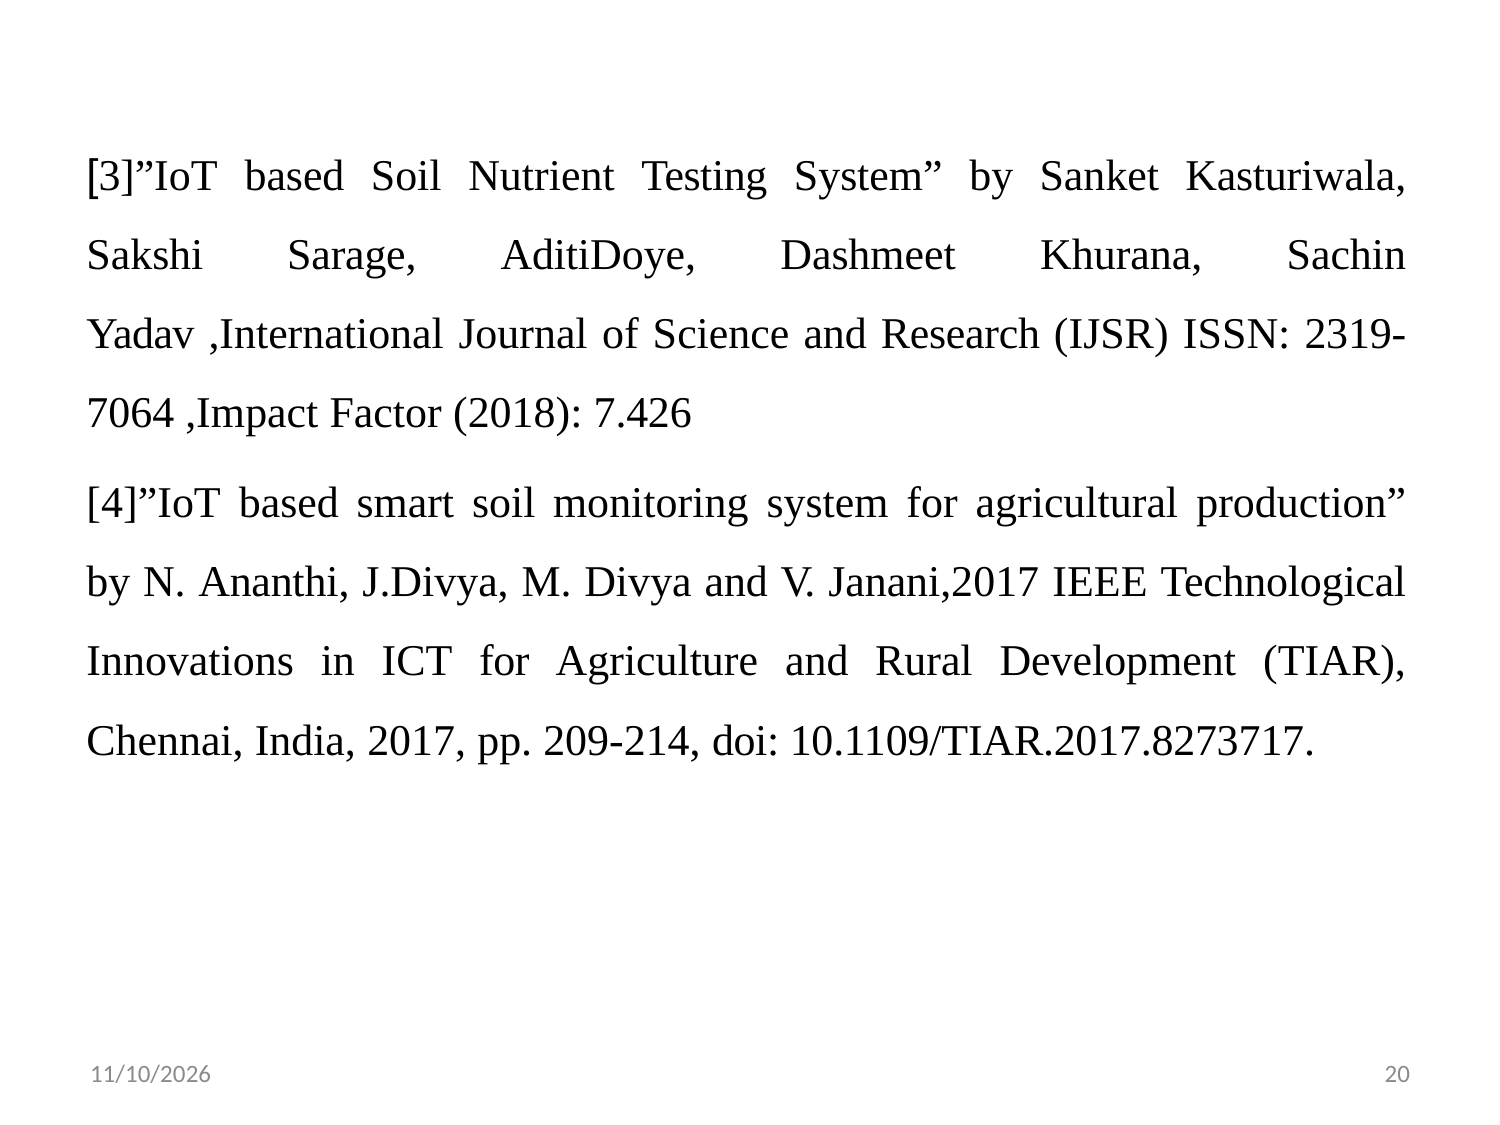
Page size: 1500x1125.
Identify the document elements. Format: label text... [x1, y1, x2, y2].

slide_number 20 [1074, 1042, 1425, 1103]
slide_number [75, 1042, 425, 1103]
list [3]”IoT based Soil Nutrient Testing System” by Sanket Kasturiwala, Sakshi Sarage, AditiDoye, Dashmeet Khurana, Sachin Yadav ,International Journal of Science and Research (IJSR) ISSN: 2319-7064 ,Impact Factor (2018): 7.426 [4]”IoT based smart soil monitoring system for agricultural production” by N. Ananthi, J.Divya, M. Divya and V. Janani,2017 IEEE Technological Innovations in ICT for Agriculture and Rural Development (TIAR), Chennai, India, 2017, pp. 209-214, doi: 10.1109/TIAR.2017.8273717. [71, 112, 1422, 855]
